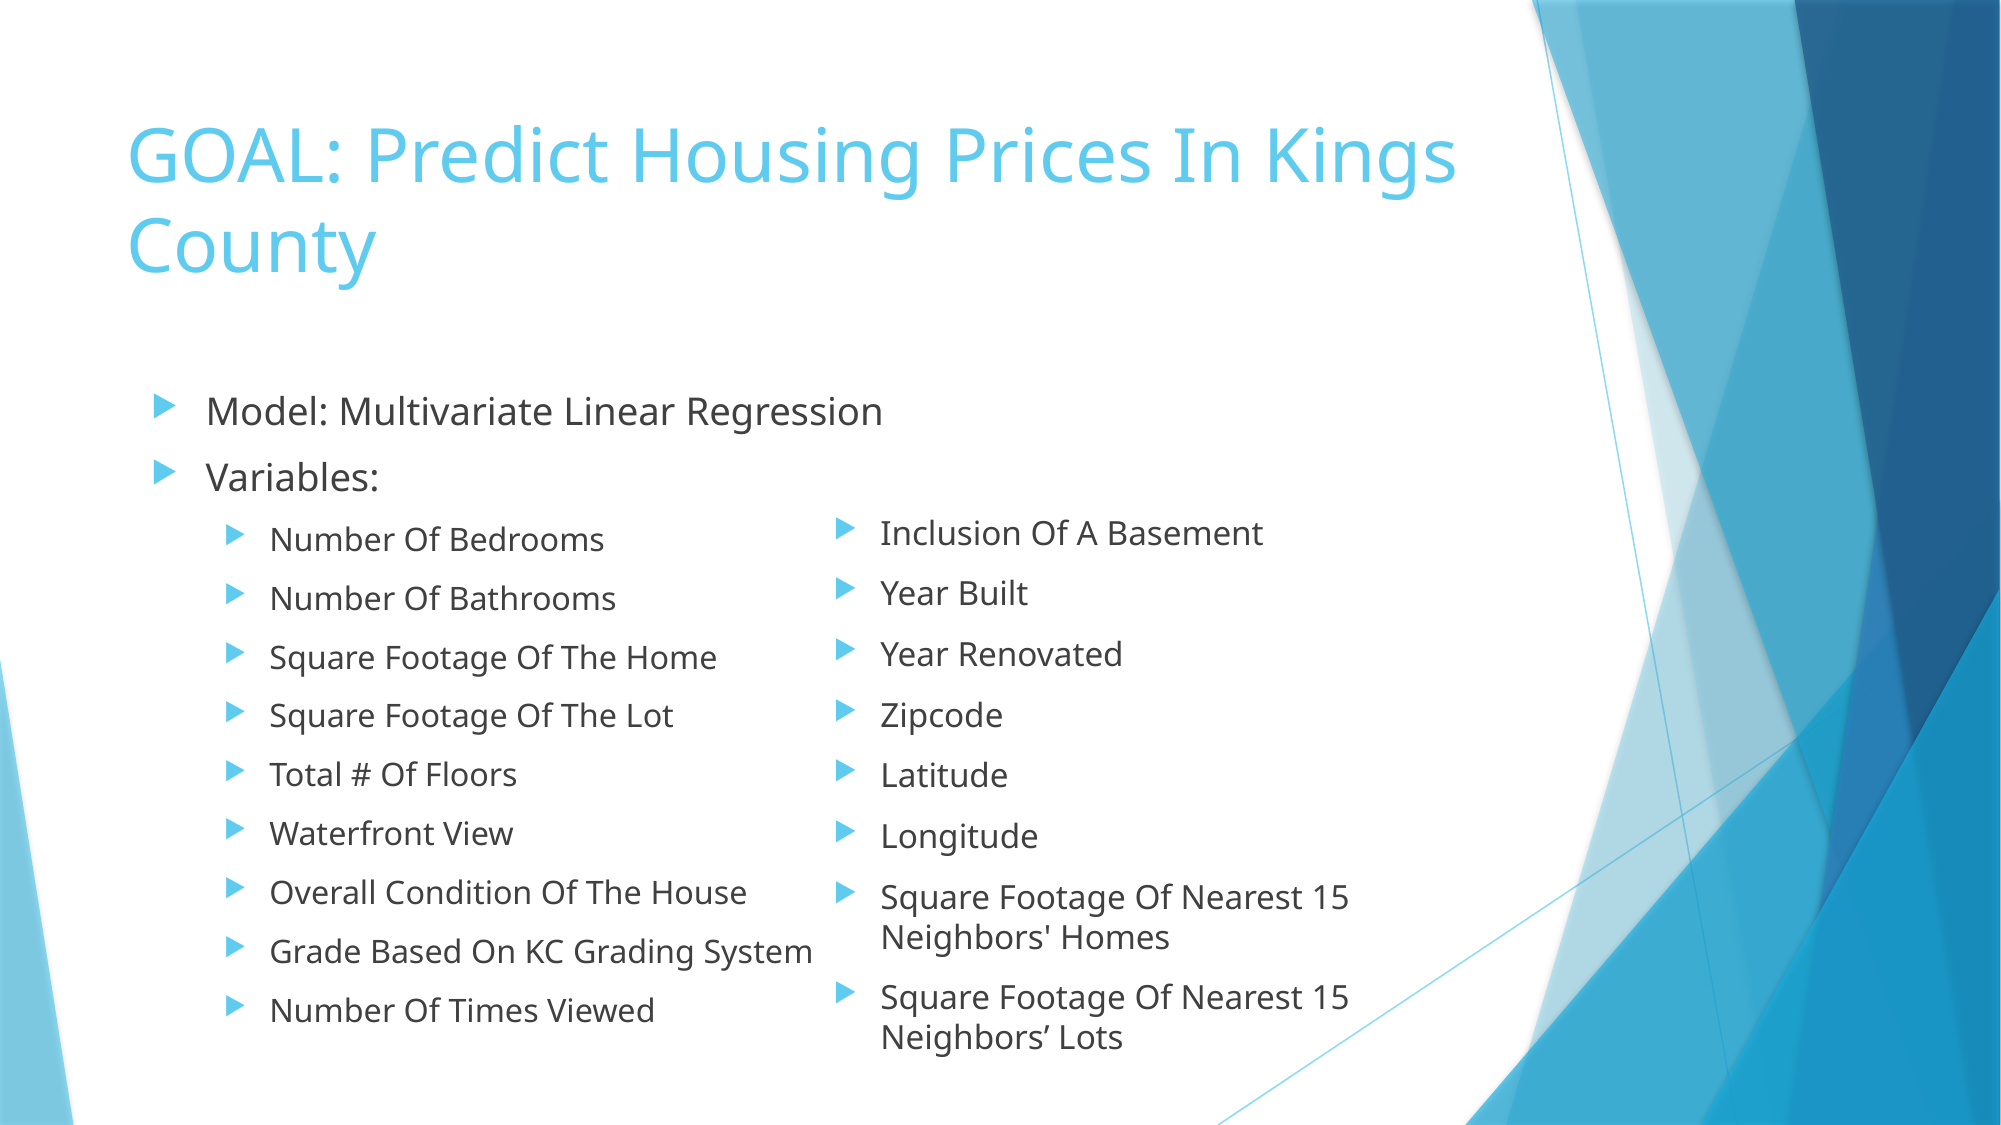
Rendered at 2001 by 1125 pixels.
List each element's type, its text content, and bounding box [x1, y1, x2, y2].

list Inclusion Of A Basement Year Built Year Renovated Zipcode Latitude Longitude Square Footage Of Nearest 15 Neighbors' Homes Square Footage Of Nearest 15 Neighbors’ Lots [743, 504, 1442, 1125]
text_box Model: Multivariate Linear Regression Variables: Number Of Bedrooms Number Of Bathrooms Square Footage Of The Home Square Footage Of The Lot Total # Of Floors Waterfront View Overall Condition Of The House Grade Based On KC Grading System Number Of Times Viewed [136, 379, 903, 1069]
title GOAL: Predict Housing Prices In Kings County [111, 99, 1522, 317]
